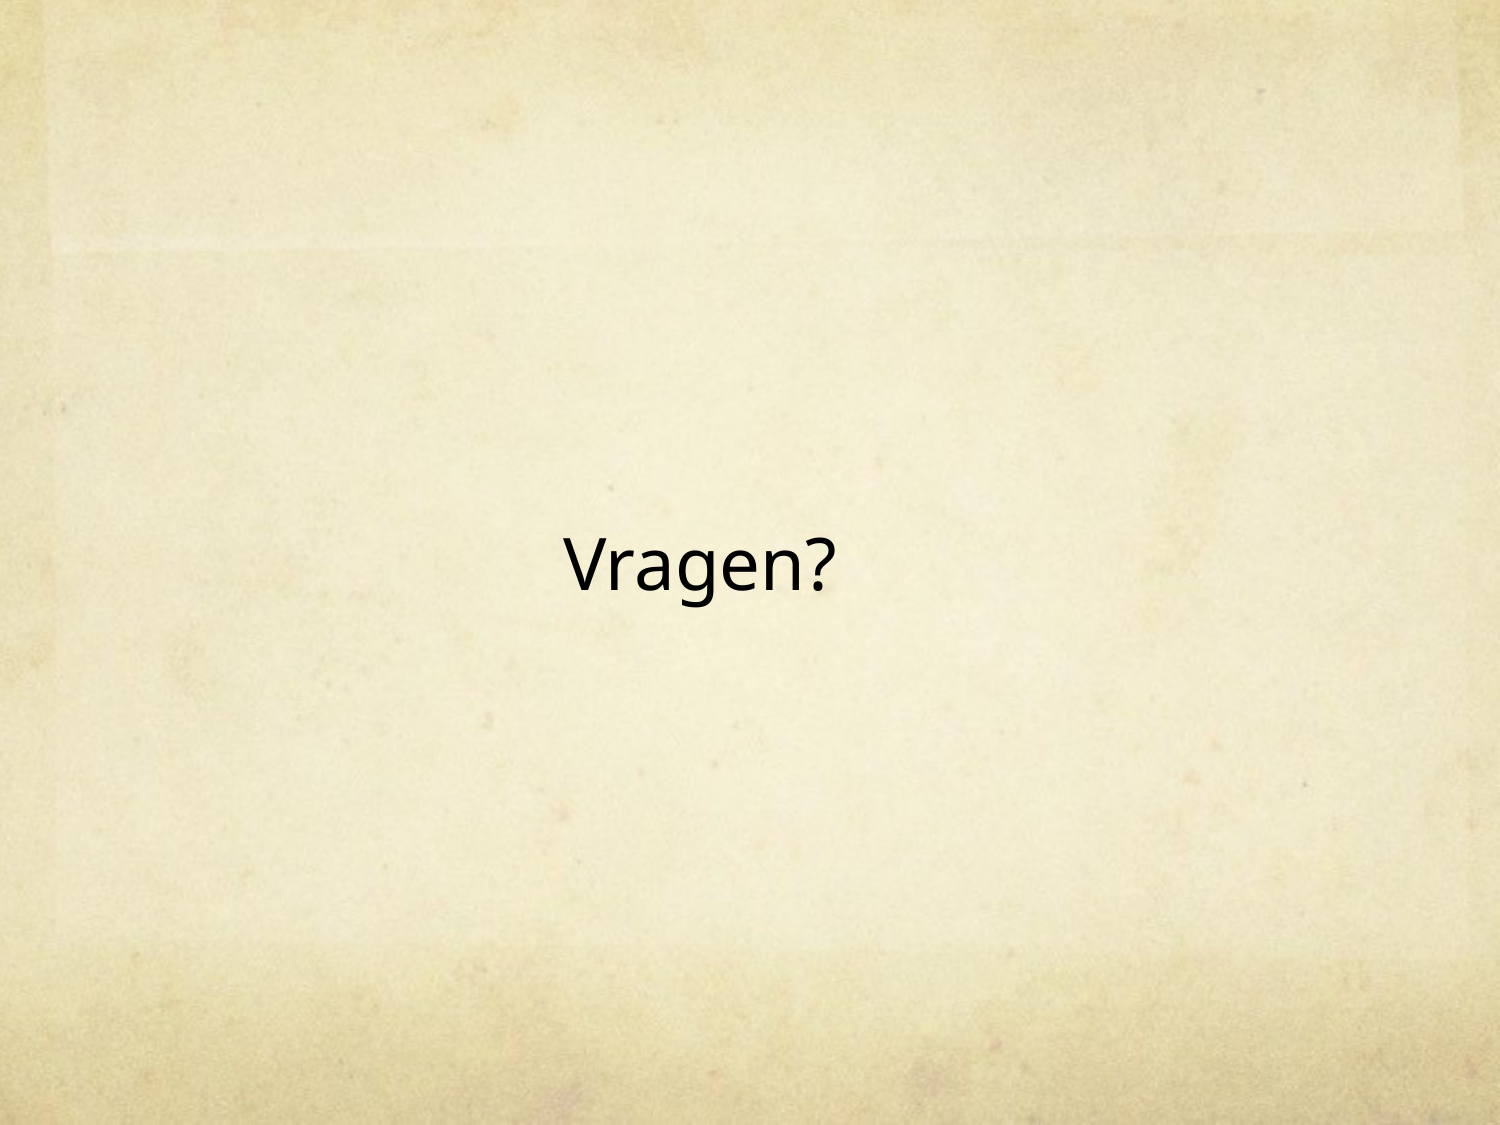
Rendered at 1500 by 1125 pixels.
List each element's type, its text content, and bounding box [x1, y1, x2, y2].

title Vragen? [562, 512, 938, 613]
picture [0, 0, 1500, 1125]
